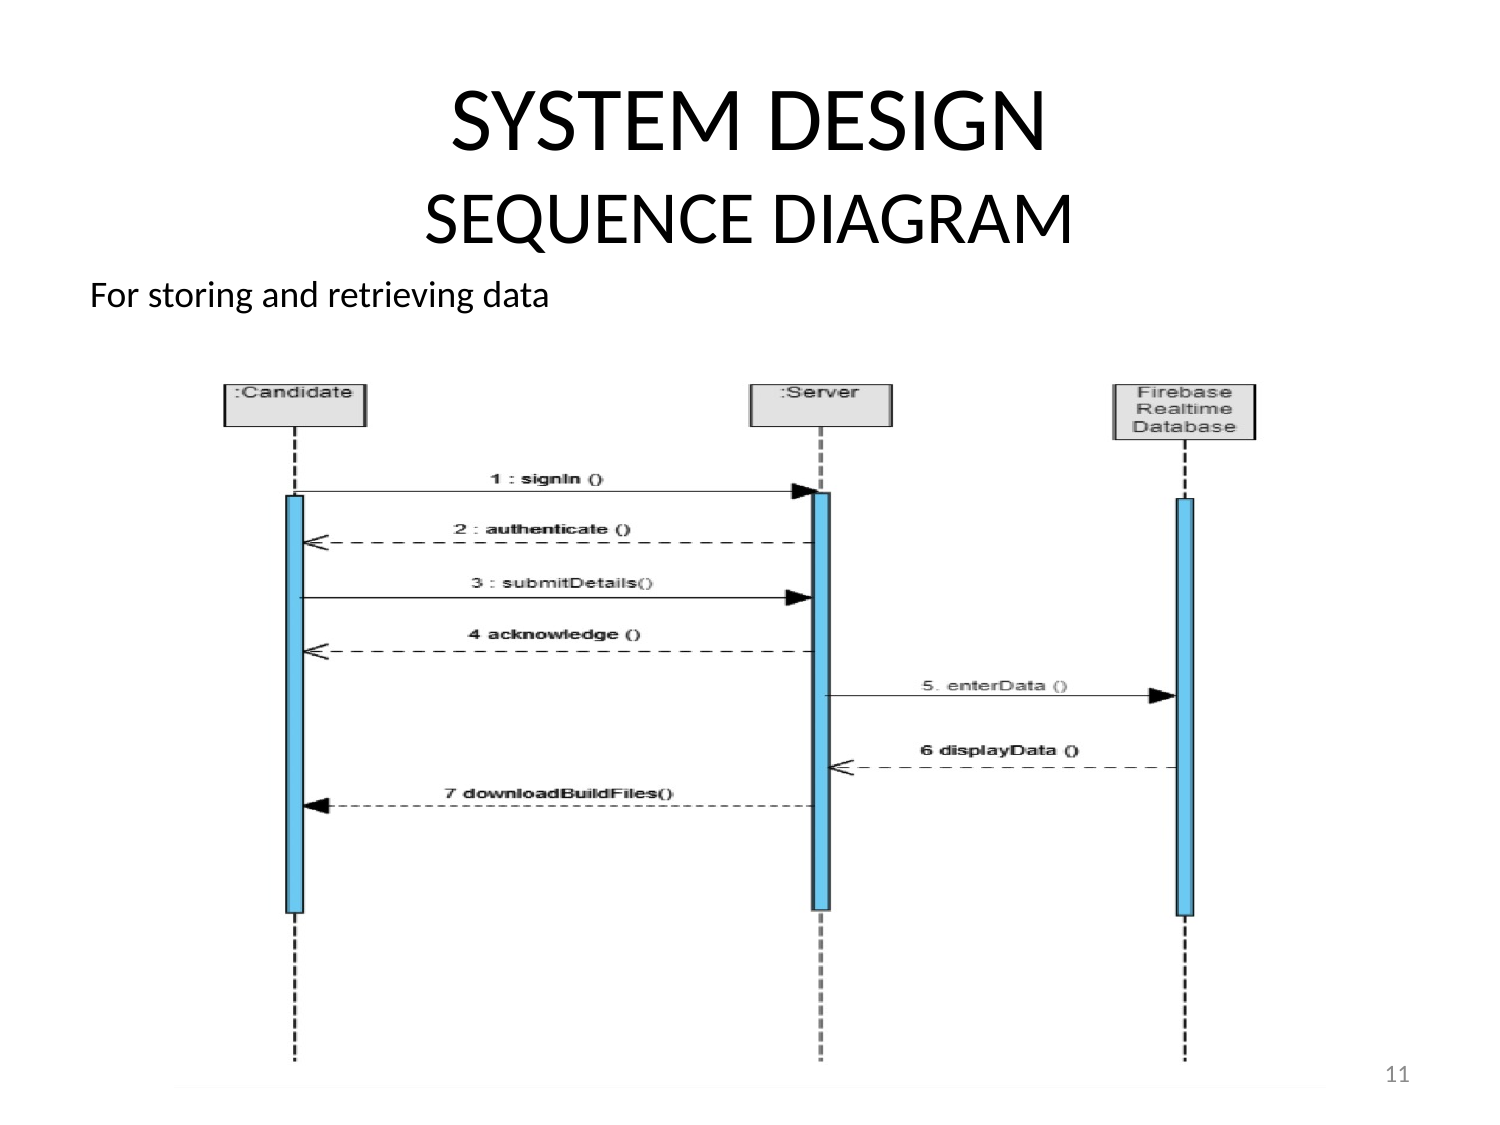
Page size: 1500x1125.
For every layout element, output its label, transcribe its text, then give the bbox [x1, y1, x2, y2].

title SYSTEM DESIGN SEQUENCE DIAGRAM [75, 17, 1425, 262]
slide_number 11 [1074, 1042, 1425, 1103]
picture [174, 362, 1327, 1088]
list For storing and retrieving data [75, 262, 1425, 1005]
